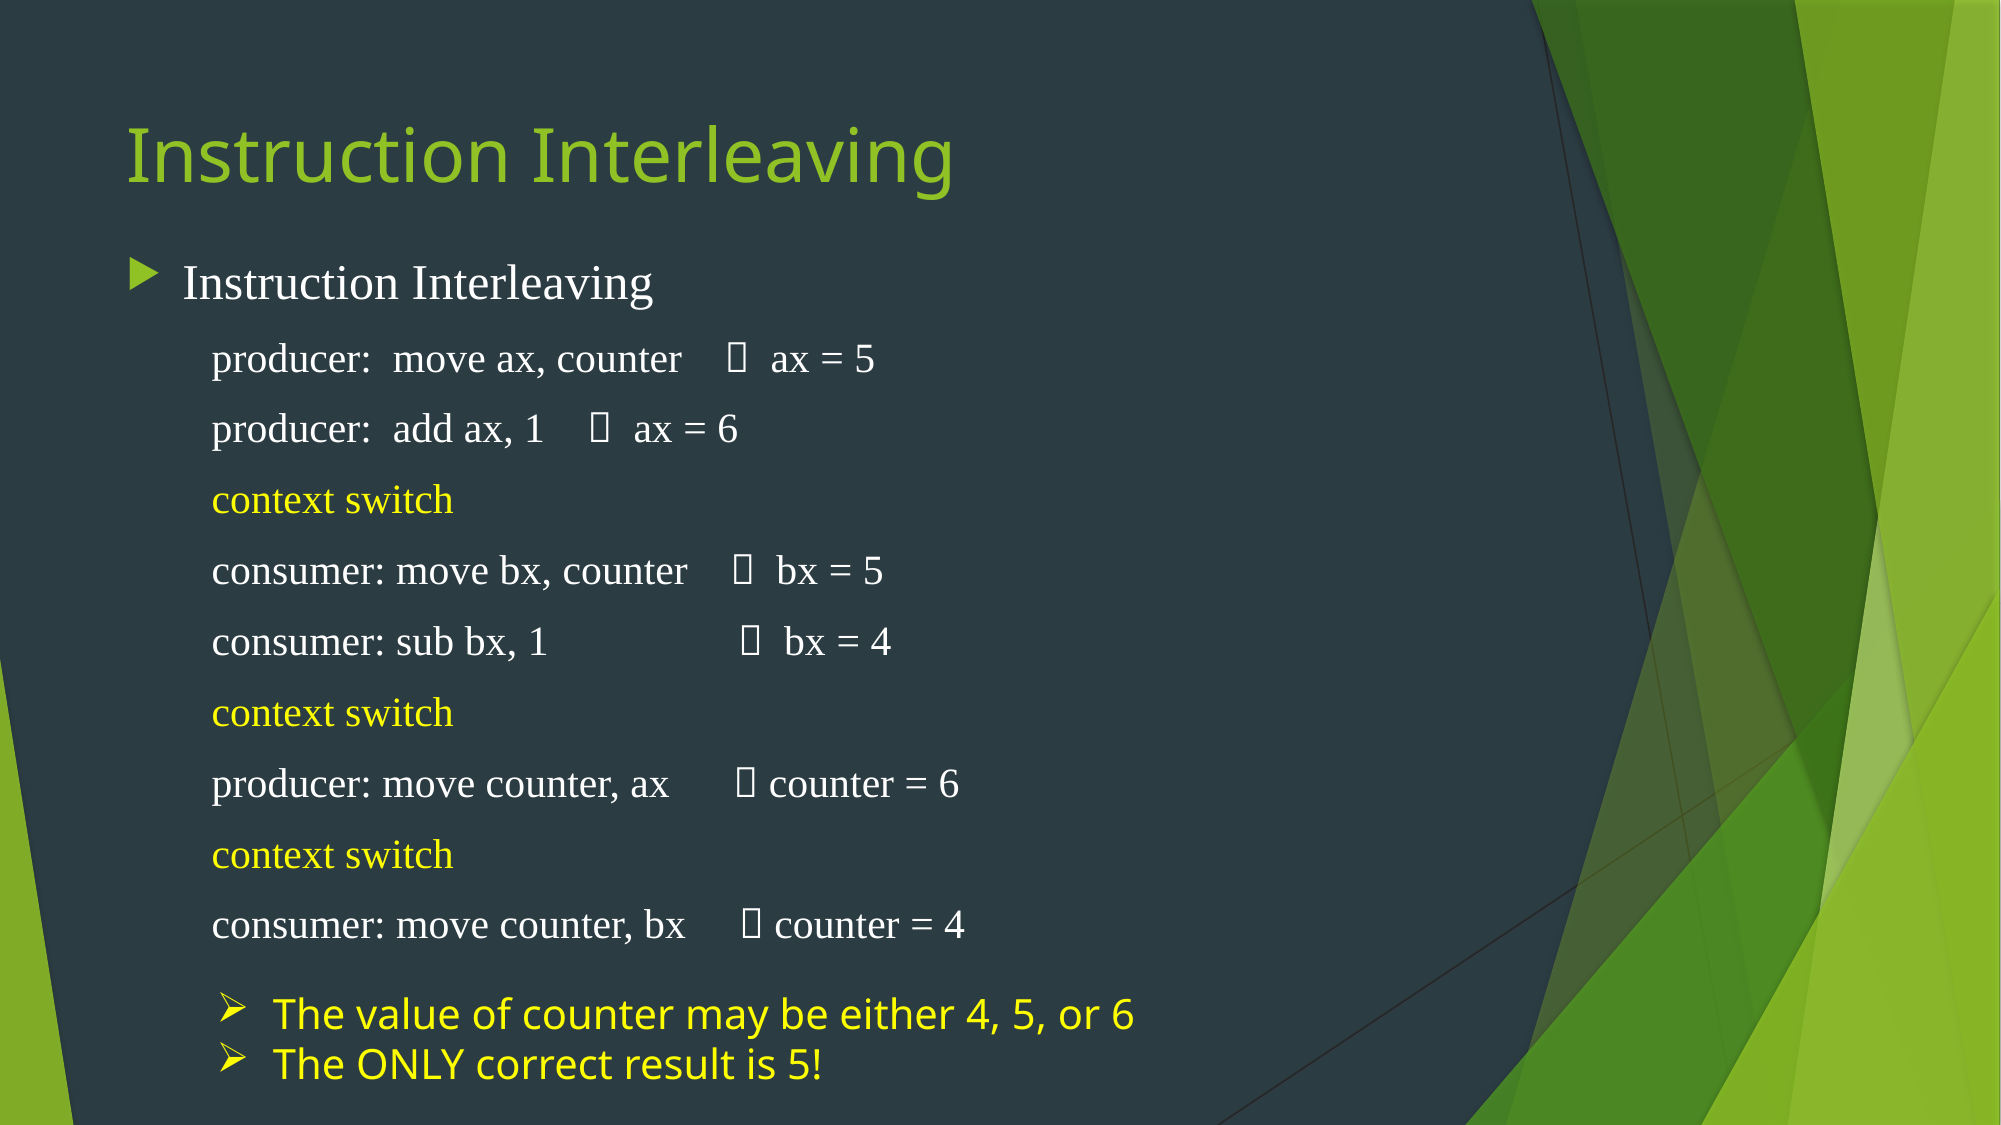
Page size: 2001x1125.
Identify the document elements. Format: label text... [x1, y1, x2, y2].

list Instruction Interleaving producer: move ax, counter  ax = 5 producer: add ax, 1  ax = 6 context switch consumer: move bx, counter  bx = 5 consumer: sub bx, 1  bx = 4 context switch producer: move counter, ax  counter = 6 context switch consumer: move counter, bx  counter = 4 [111, 241, 1725, 1065]
text_box The value of counter may be either 4, 5, or 6 The ONLY correct result is 5! [201, 980, 1202, 1096]
title Instruction Interleaving [111, 99, 1725, 241]
